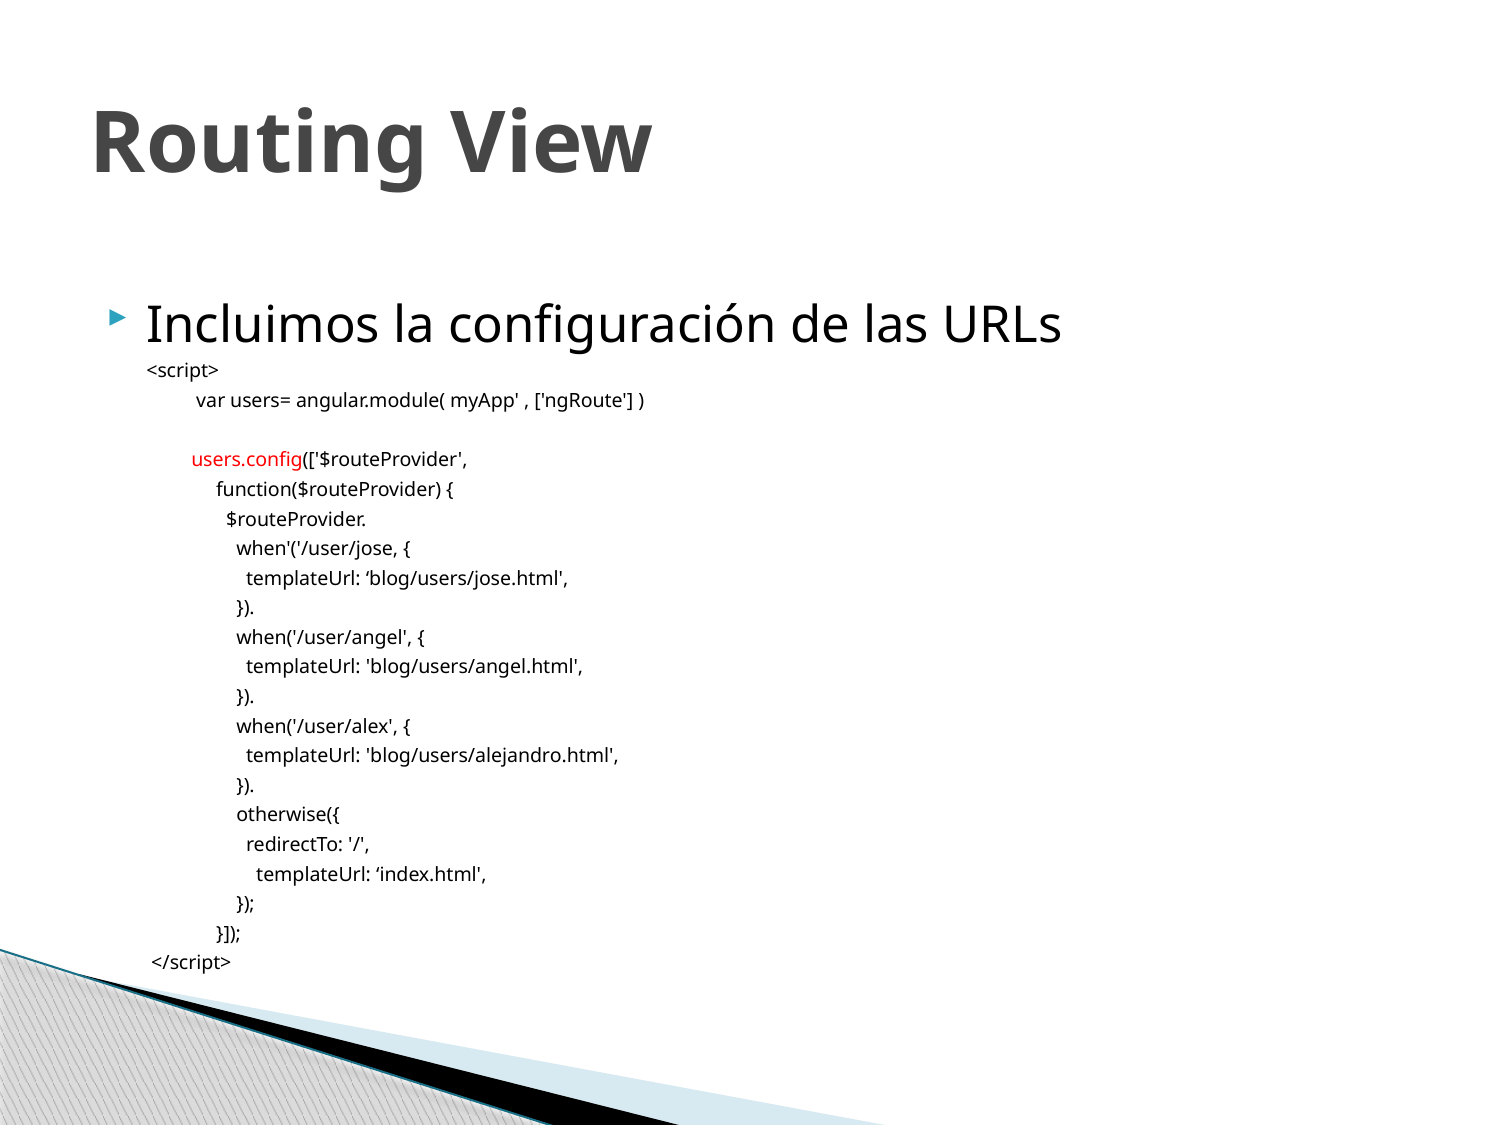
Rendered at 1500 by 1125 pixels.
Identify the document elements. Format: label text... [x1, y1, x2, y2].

list Incluimos la configuración de las URLs <script> var users= angular.module( myApp' , ['ngRoute'] ) users.config(['$routeProvider', function($routeProvider) { $routeProvider. when'('/user/jose, { templateUrl: ‘blog/users/jose.html', }). when('/user/angel', { templateUrl: 'blog/users/angel.html', }). when('/user/alex', { templateUrl: 'blog/users/alejandro.html', }). otherwise({ redirectTo: '/', templateUrl: ‘index.html', }); }]); </script> [75, 243, 1425, 986]
title Routing View [75, 45, 1425, 233]
